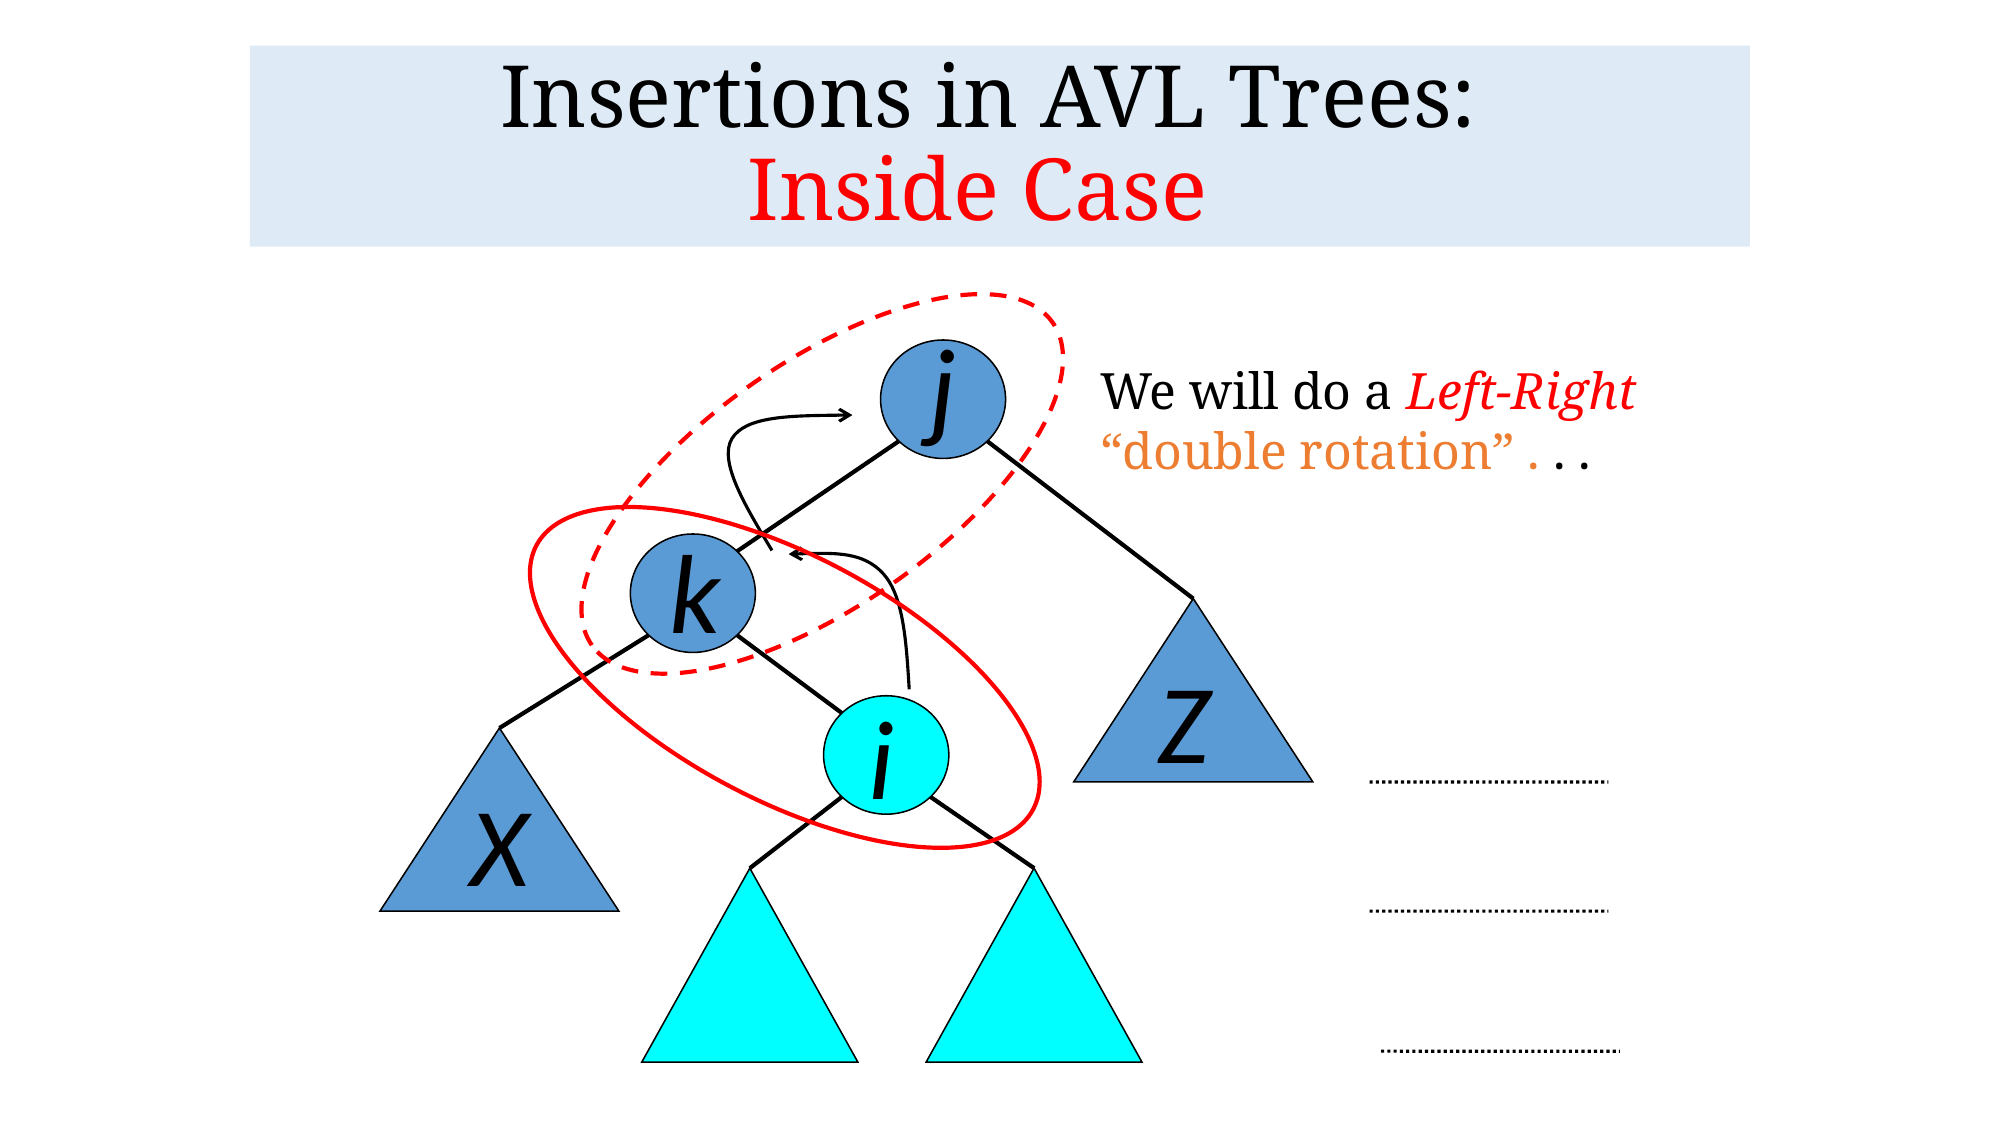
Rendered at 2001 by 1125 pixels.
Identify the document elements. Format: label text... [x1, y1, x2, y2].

title Insertions in AVL Trees: Inside Case [249, 45, 1750, 247]
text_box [379, 307, 1655, 1063]
